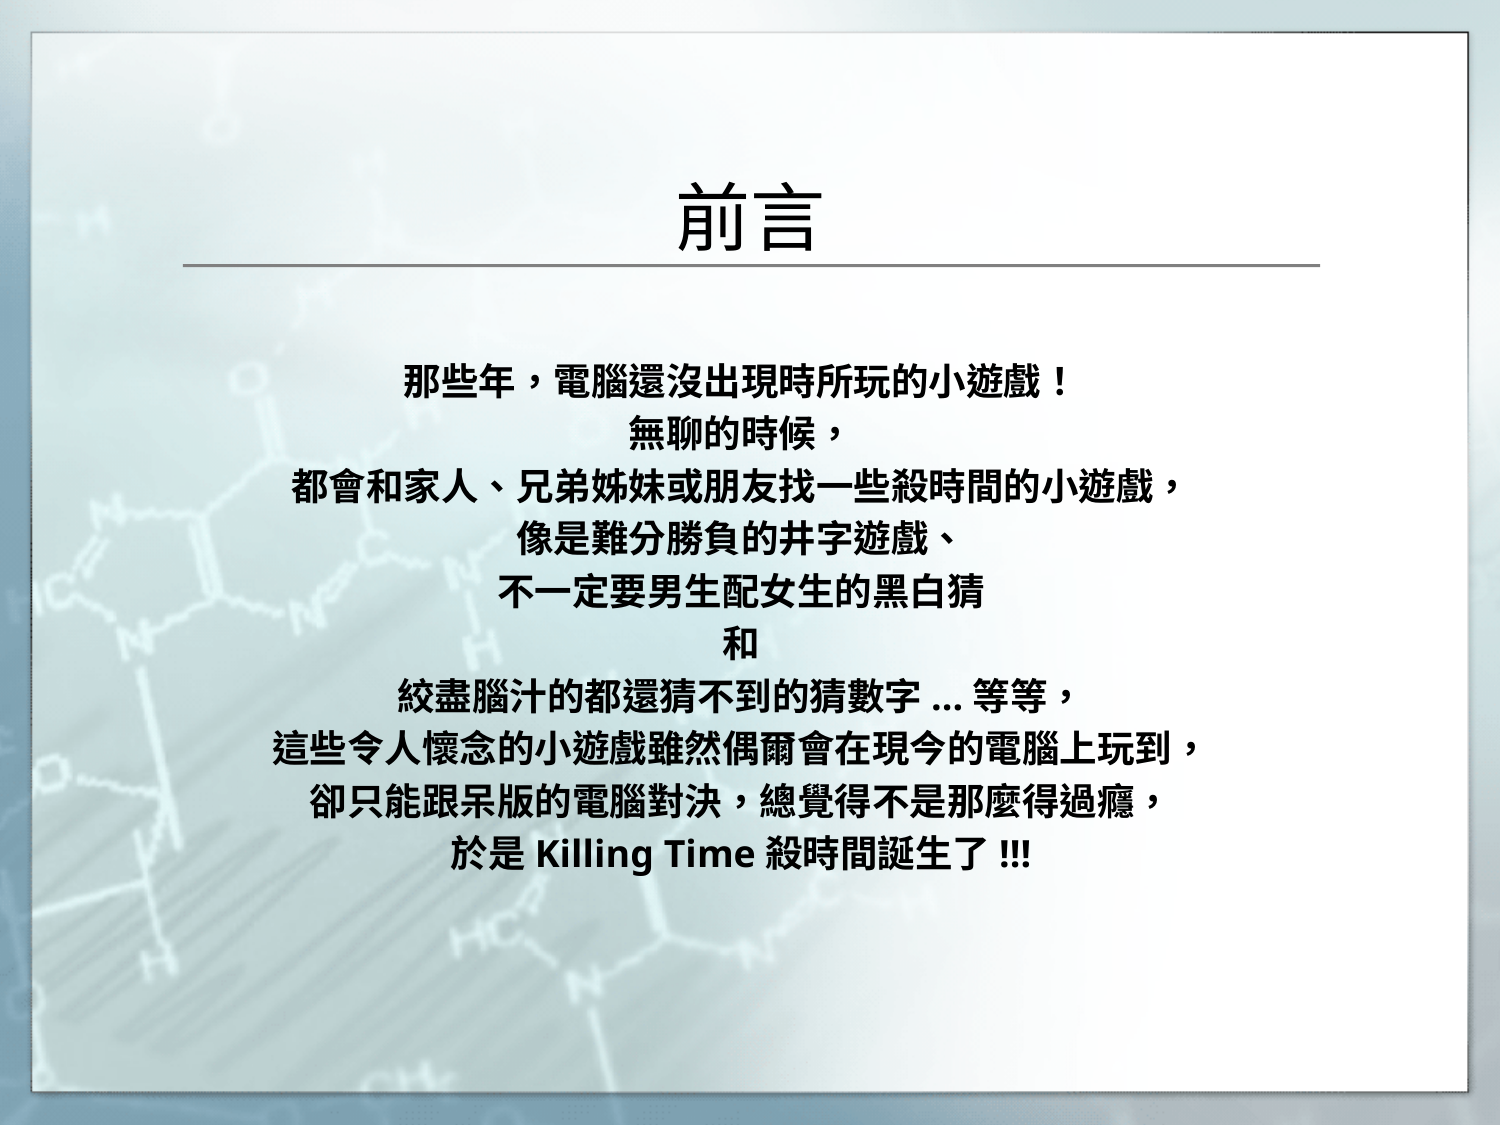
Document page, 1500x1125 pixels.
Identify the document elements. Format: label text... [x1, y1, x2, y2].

list 那些年，電腦還沒出現時所玩的小遊戲！ 無聊的時候， 都會和家人、兄弟姊妹或朋友找一些殺時間的小遊戲， 像是難分勝負的井字遊戲、 不一定要男生配女生的黑白猜 和 絞盡腦汁的都還猜不到的猜數字...等等， 這些令人懷念的小遊戲雖然偶爾會在現今的電腦上玩到， 卻只能跟呆版的電腦對決，總覺得不是那麼得過癮， 於是Killing Time殺時間誕生了!!! [206, 349, 1276, 950]
picture [0, 0, 1500, 108]
picture [0, 322, 1500, 1125]
title 前言 [0, 108, 1500, 322]
